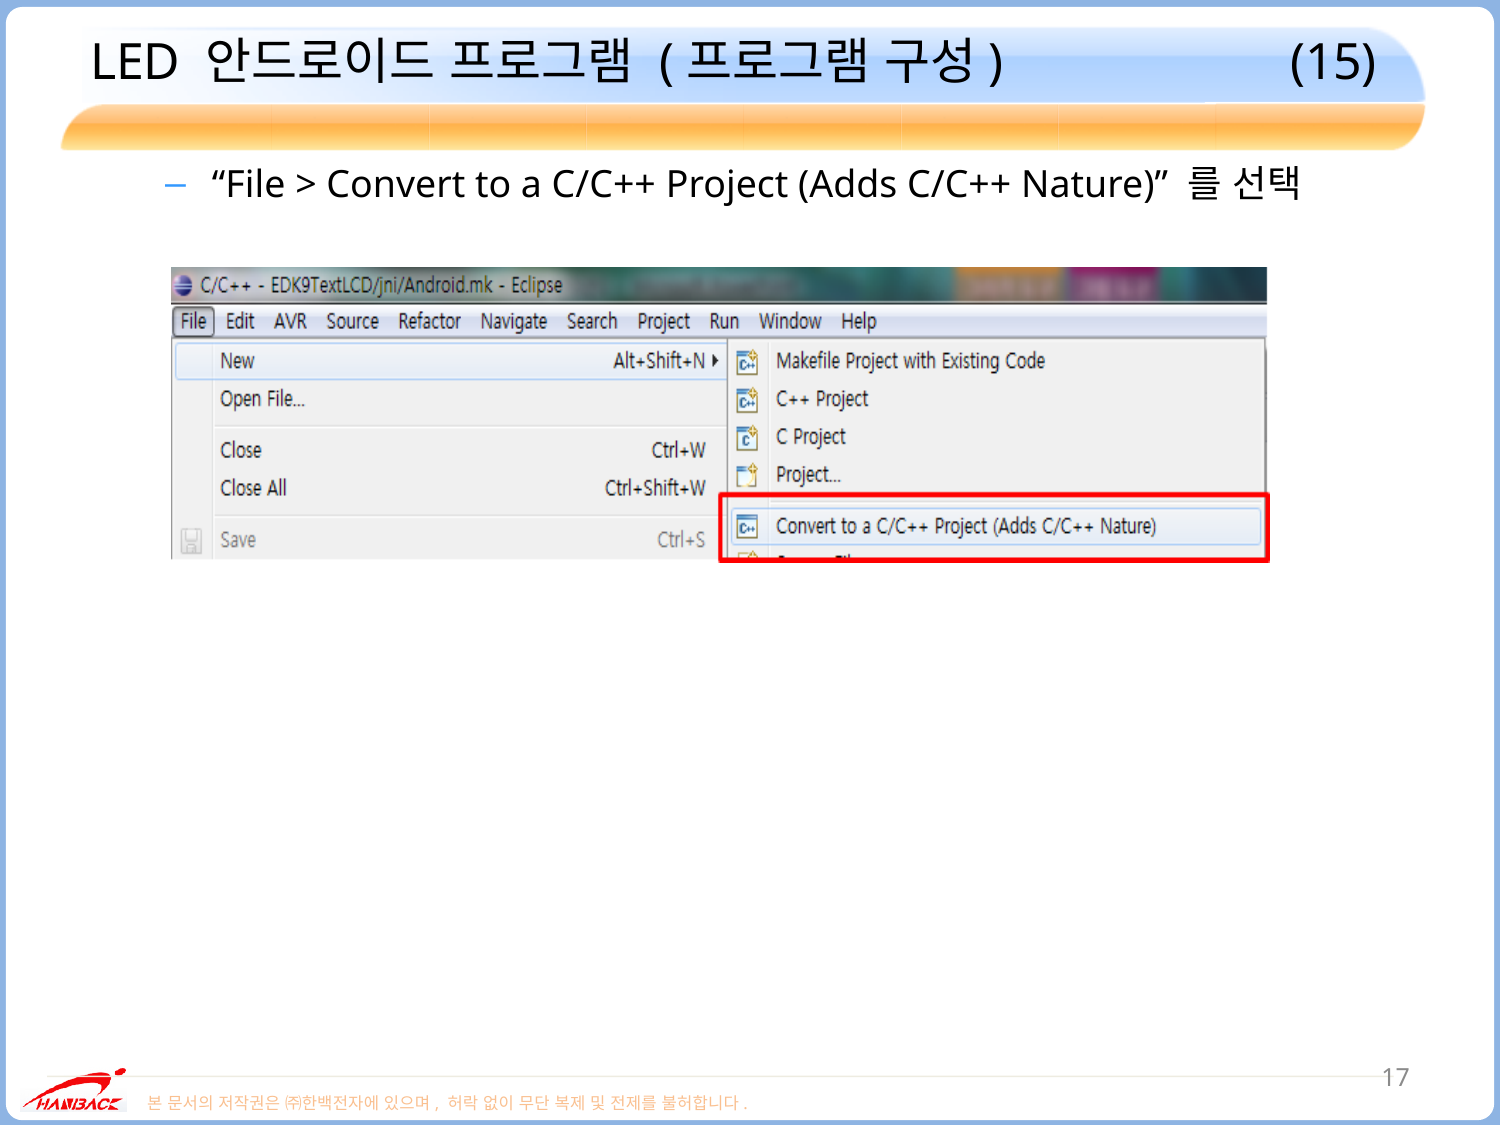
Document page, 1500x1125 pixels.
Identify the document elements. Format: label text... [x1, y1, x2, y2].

title LED 안드로이드 프로그램 (프로그램 구성) (15) [75, 11, 1425, 108]
picture [58, 23, 1430, 151]
slide_number 17 [1074, 1055, 1425, 1103]
picture [20, 1066, 127, 1112]
picture [170, 266, 1270, 563]
list “File > Convert to a C/C++ Project (Adds C/C++ Nature)” 를 선택 [75, 152, 1425, 1055]
